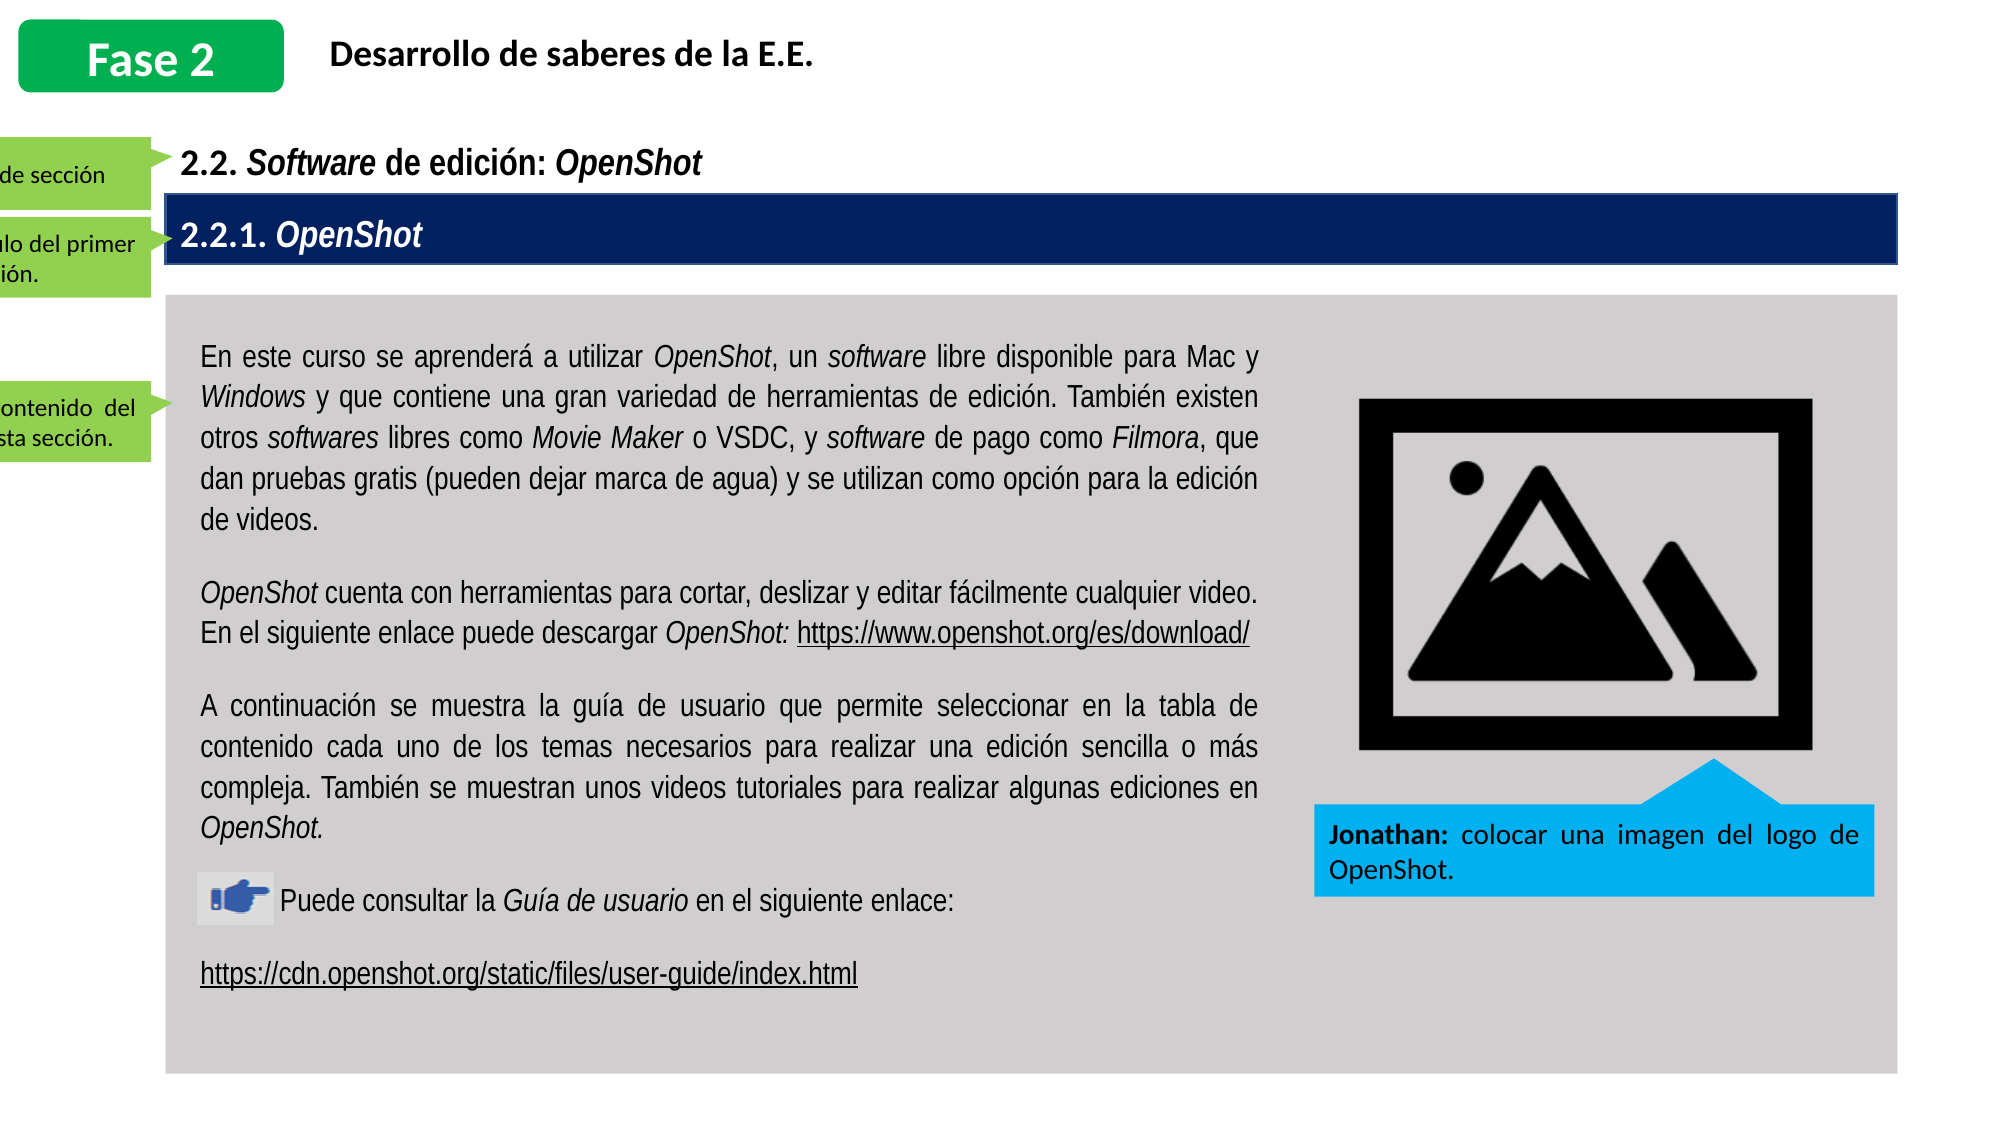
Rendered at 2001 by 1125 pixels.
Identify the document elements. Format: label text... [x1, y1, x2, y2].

text_box Jonathan: colocar una imagen del logo de OpenShot. [1313, 803, 1876, 898]
text_box [164, 294, 1898, 1075]
picture [197, 872, 274, 925]
text_box Renato: éste es el título del primer apartado de esta sección. [0, 215, 165, 299]
list En este curso se aprenderá a utilizar OpenShot, un software libre disponible para Mac y Windows y que contiene una gran variedad de herramientas de edición. También existen otros softwares libres como Movie Maker o VSDC, y software de pago como Filmora, que dan pruebas gratis (pueden dejar marca de agua) y se utilizan como opción para la edición de videos. OpenShot cuenta con herramientas para cortar, deslizar y editar fácilmente cualquier video. En el siguiente enlace puede descargar OpenShot: https://www.openshot.org/es/download/ A continuación se muestra la guía de usuario que permite seleccionar en la tabla de contenido cada uno de los temas necesarios para realizar una edición sencilla o más compleja. También se muestran unos videos tutoriales para realizar algunas ediciones en OpenShot. Puede consultar la Guía de usuario en el siguiente enlace: https://cdn.openshot.org/static/files/user-guide/index.html [184, 325, 1275, 1035]
text_box 2.2. Software de edición: OpenShot [165, 130, 1760, 190]
text_box [164, 193, 1898, 265]
list Desarrollo de saberes de la E.E. [314, 21, 1161, 82]
picture [1314, 297, 1858, 804]
text_box Fase 2 [17, 18, 285, 94]
text_box Renato: éste el título de sección [0, 135, 176, 211]
text_box Renato: éste es el contenido del primer apartado de esta sección. [0, 380, 176, 464]
text_box 2.2.1. OpenShot [165, 202, 1760, 263]
